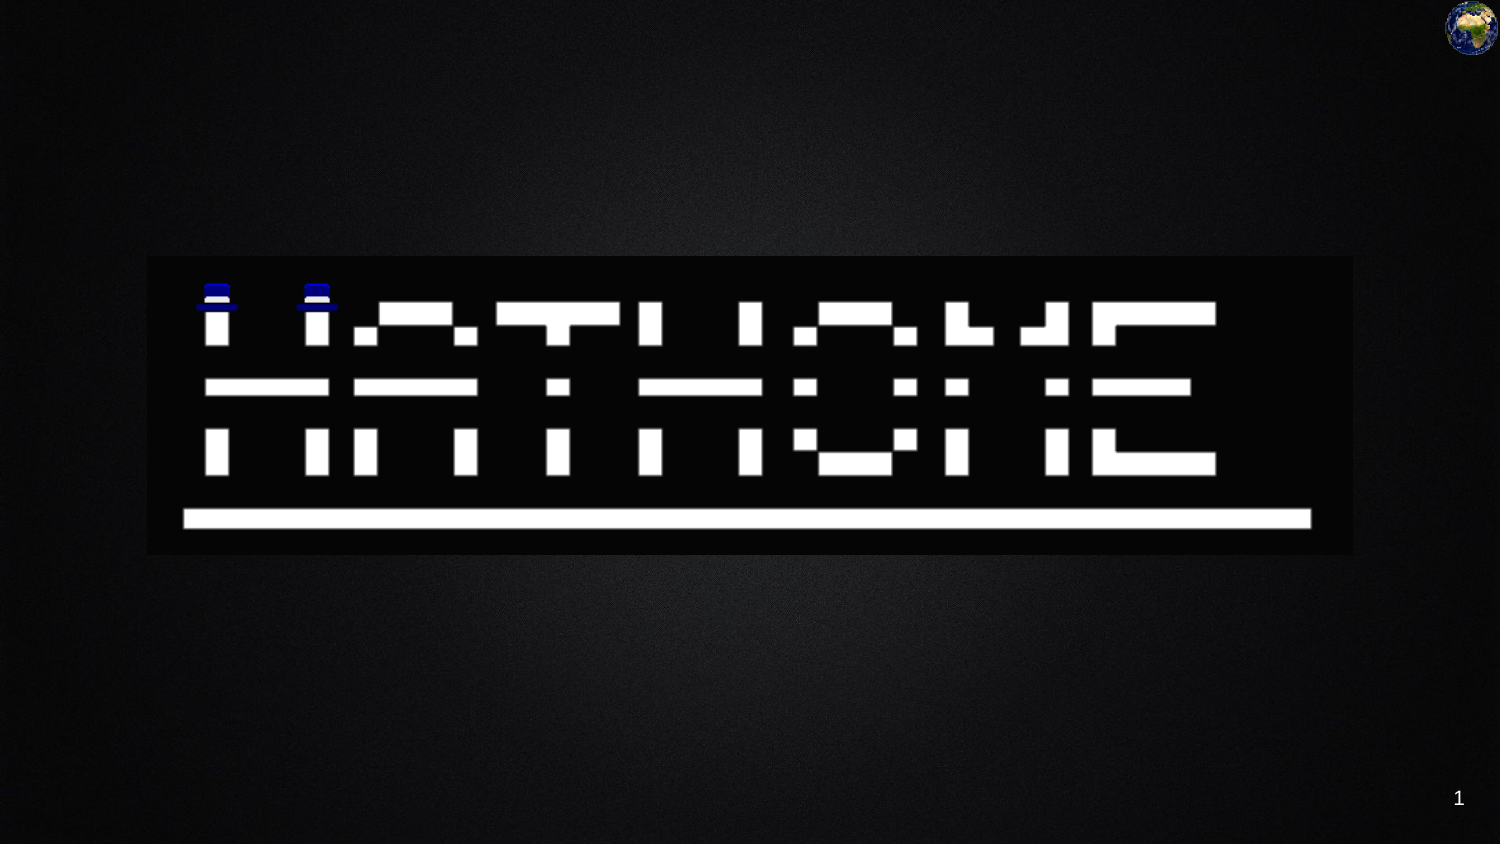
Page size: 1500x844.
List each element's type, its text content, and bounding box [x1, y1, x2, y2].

slide_number ‹#› [1389, 764, 1480, 830]
picture [0, 0, 1500, 844]
